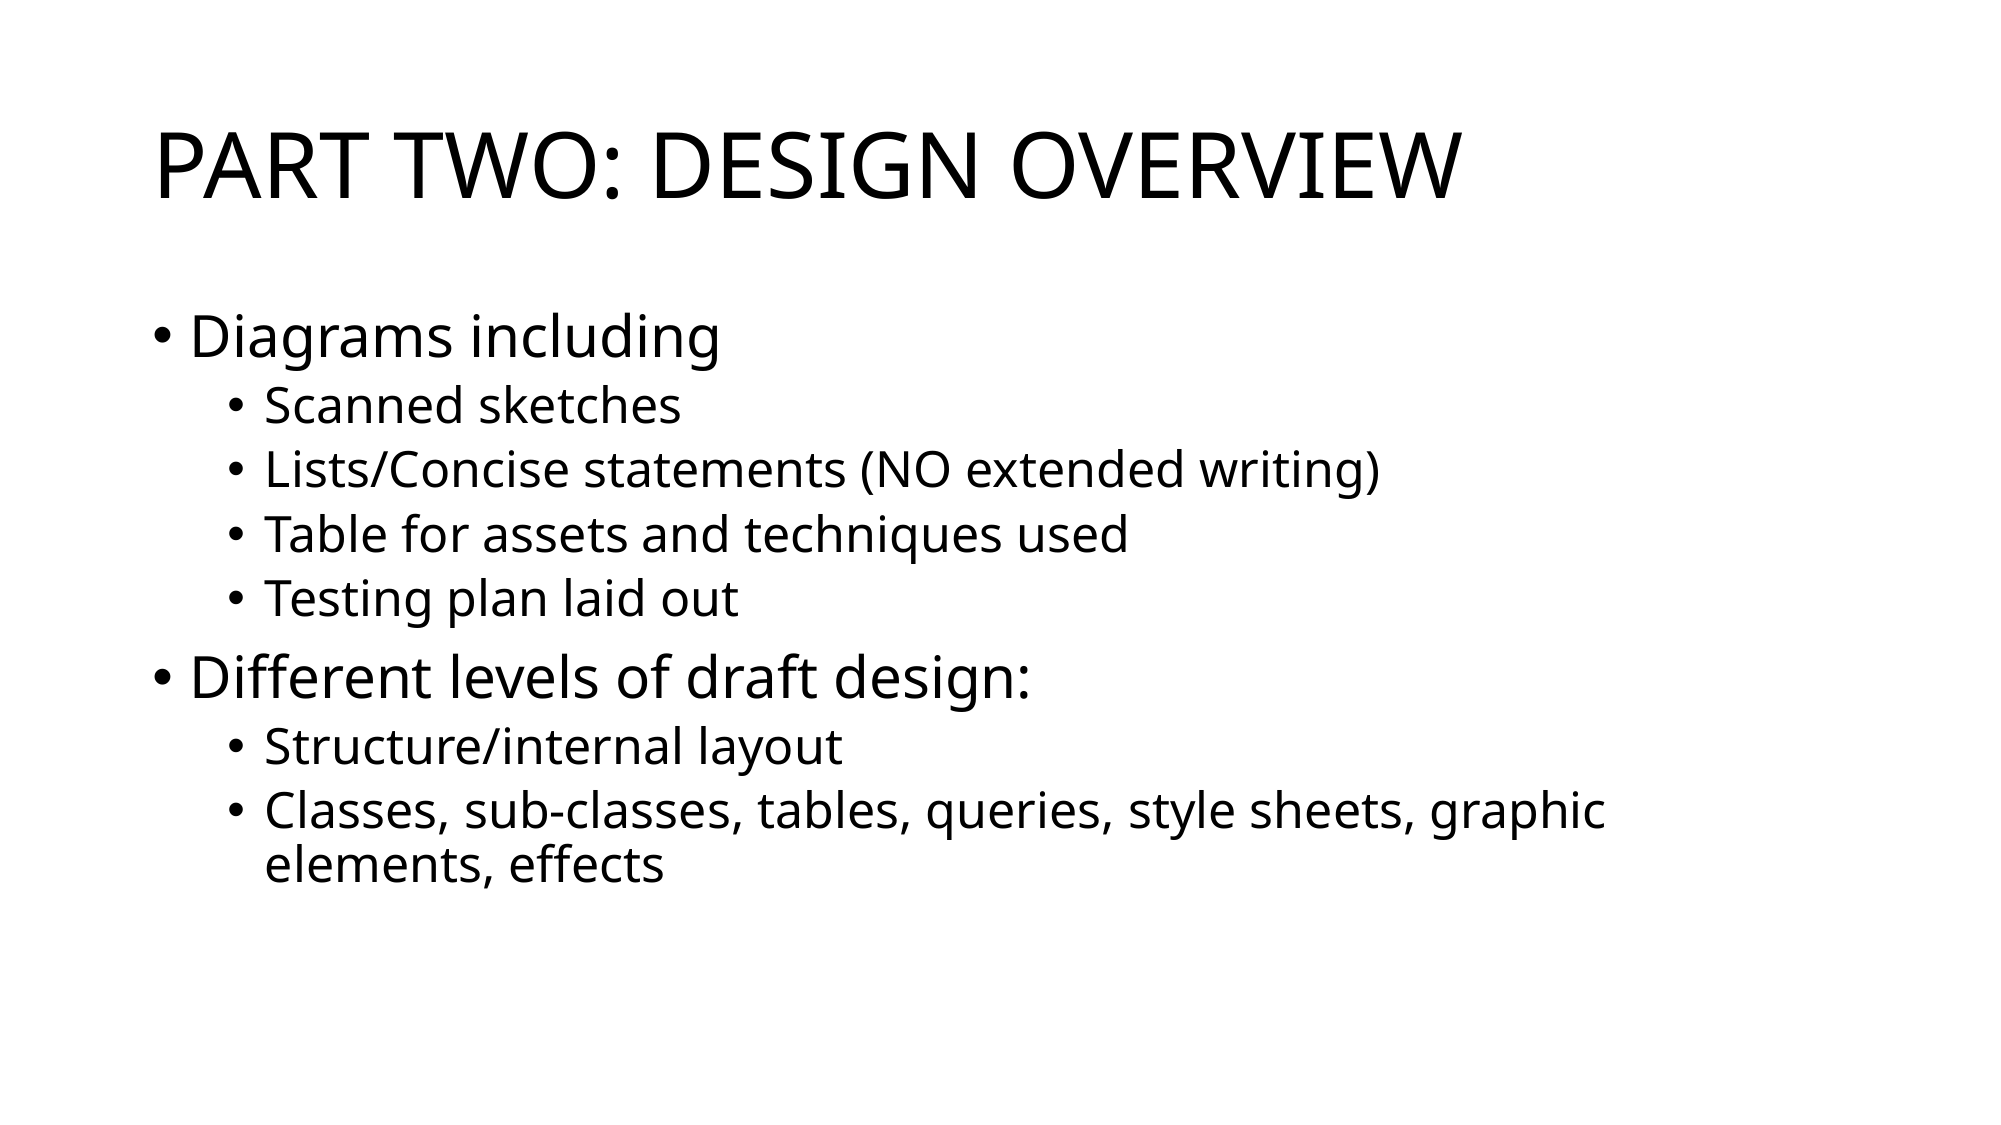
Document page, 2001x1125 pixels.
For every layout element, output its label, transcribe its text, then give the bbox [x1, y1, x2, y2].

title PART TWO: DESIGN OVERVIEW [137, 59, 1863, 278]
list Diagrams including Scanned sketches Lists/Concise statements (NO extended writing) Table for assets and techniques used Testing plan laid out Different levels of draft design: Structure/internal layout Classes, sub-classes, tables, queries, style sheets, graphic elements, effects [137, 299, 1863, 1116]
